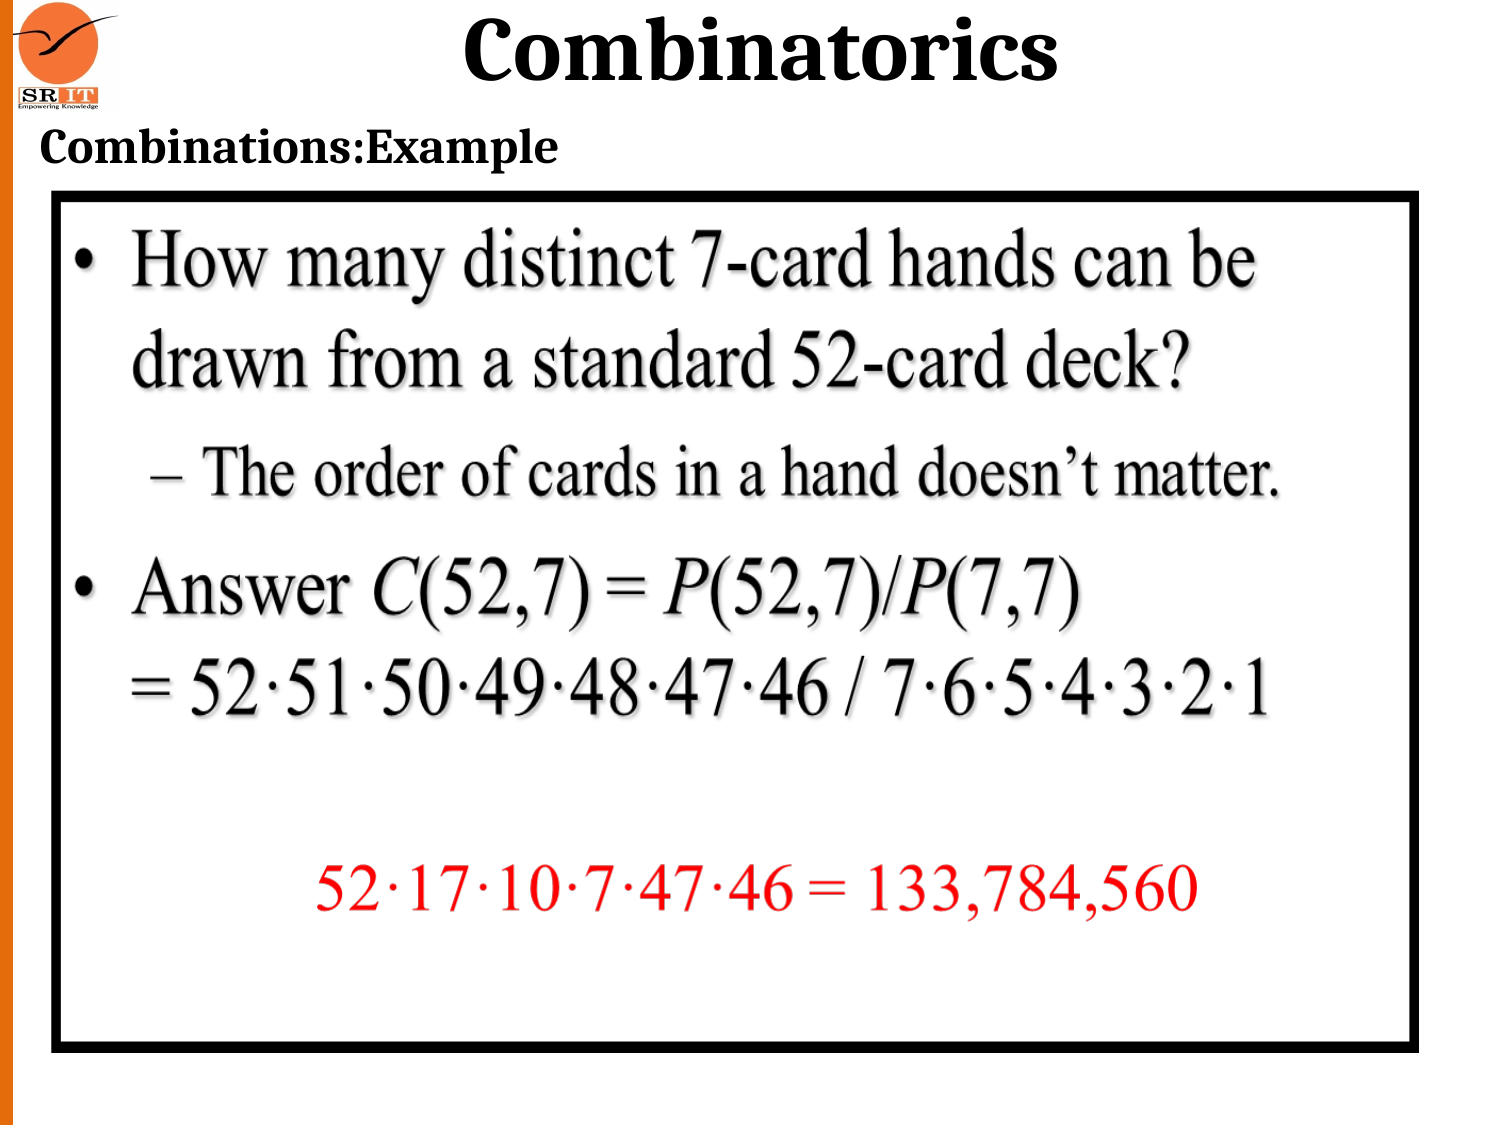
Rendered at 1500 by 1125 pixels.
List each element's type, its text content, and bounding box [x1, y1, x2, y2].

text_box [30, 177, 1419, 1054]
title Combinatorics [24, 0, 1500, 88]
list Combinations:Example [24, 105, 1488, 1125]
picture [13, 0, 119, 113]
